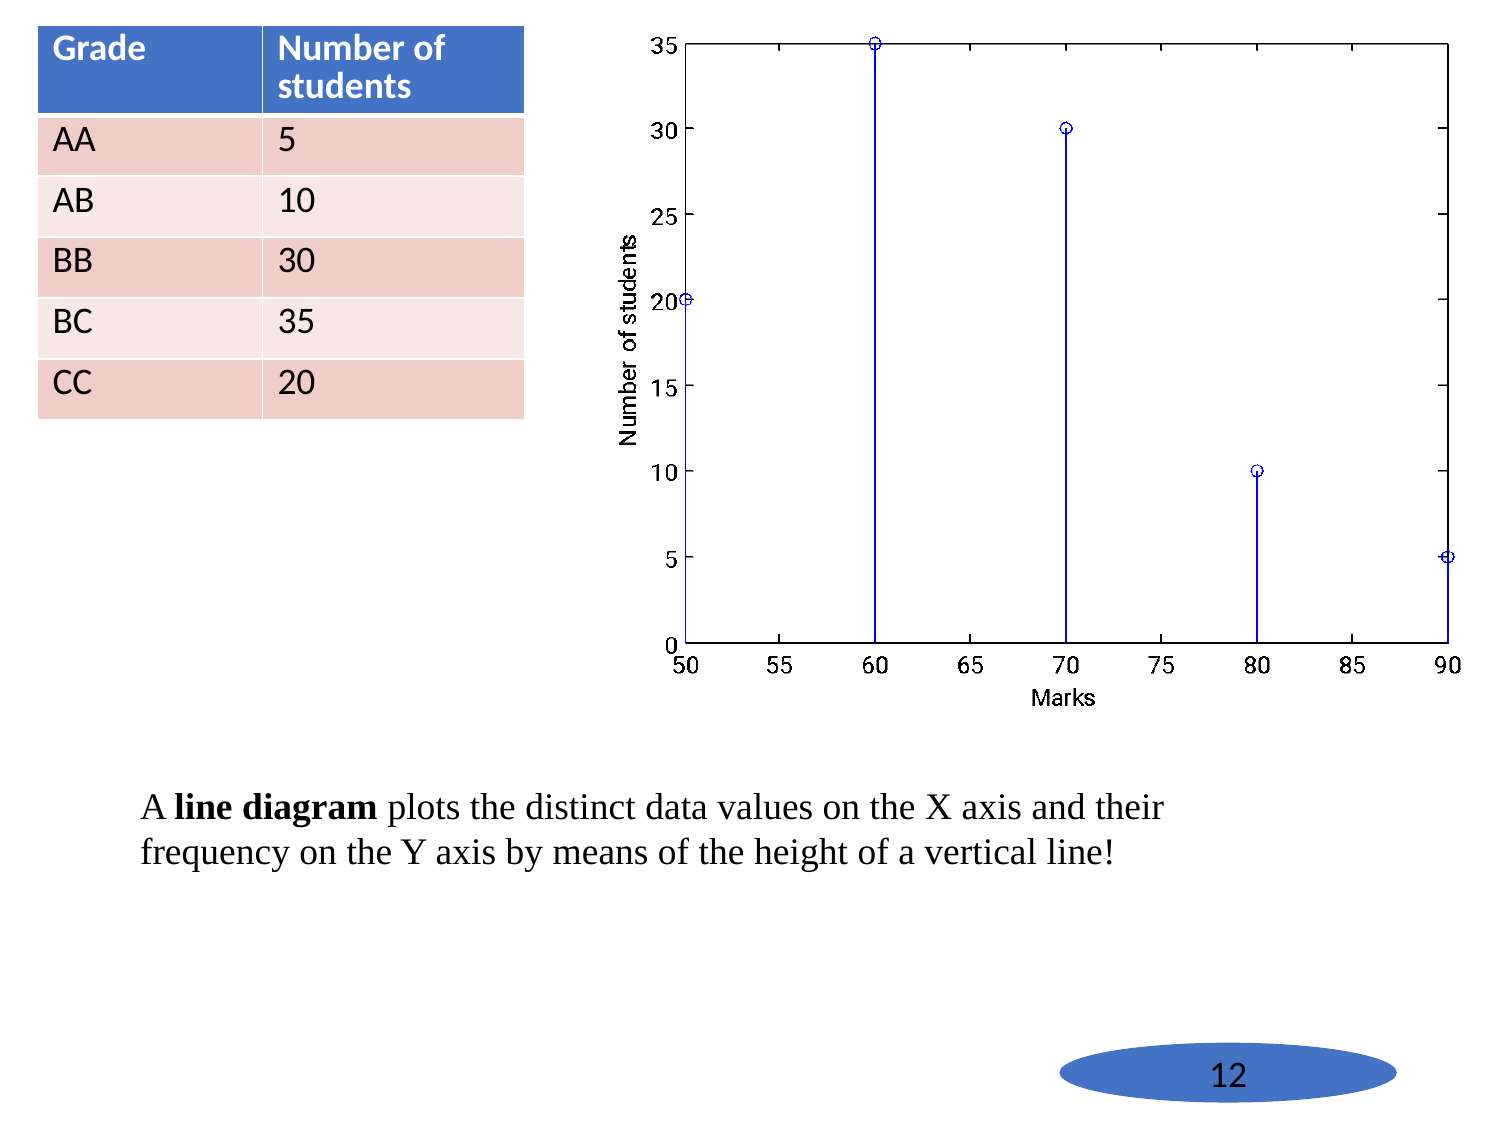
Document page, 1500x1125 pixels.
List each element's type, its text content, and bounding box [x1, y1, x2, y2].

picture [558, 0, 1500, 725]
table_cell BB [38, 238, 262, 297]
text_box A line diagram plots the distinct data values on the X axis and their frequency on the Y axis by means of the height of a vertical line! [124, 774, 1238, 880]
table_cell CC [38, 360, 262, 419]
table_cell BC [38, 299, 262, 358]
table_cell AB [38, 177, 262, 236]
table_cell 10 [263, 177, 524, 236]
table_header Grade [38, 26, 262, 113]
slide_number 12 [1059, 1042, 1397, 1103]
table_cell AA [38, 118, 262, 175]
table_cell 35 [263, 299, 524, 358]
table_header Number of students [263, 26, 524, 113]
table_cell 30 [263, 238, 524, 297]
table_cell 5 [263, 118, 524, 175]
table_cell 20 [263, 360, 524, 419]
